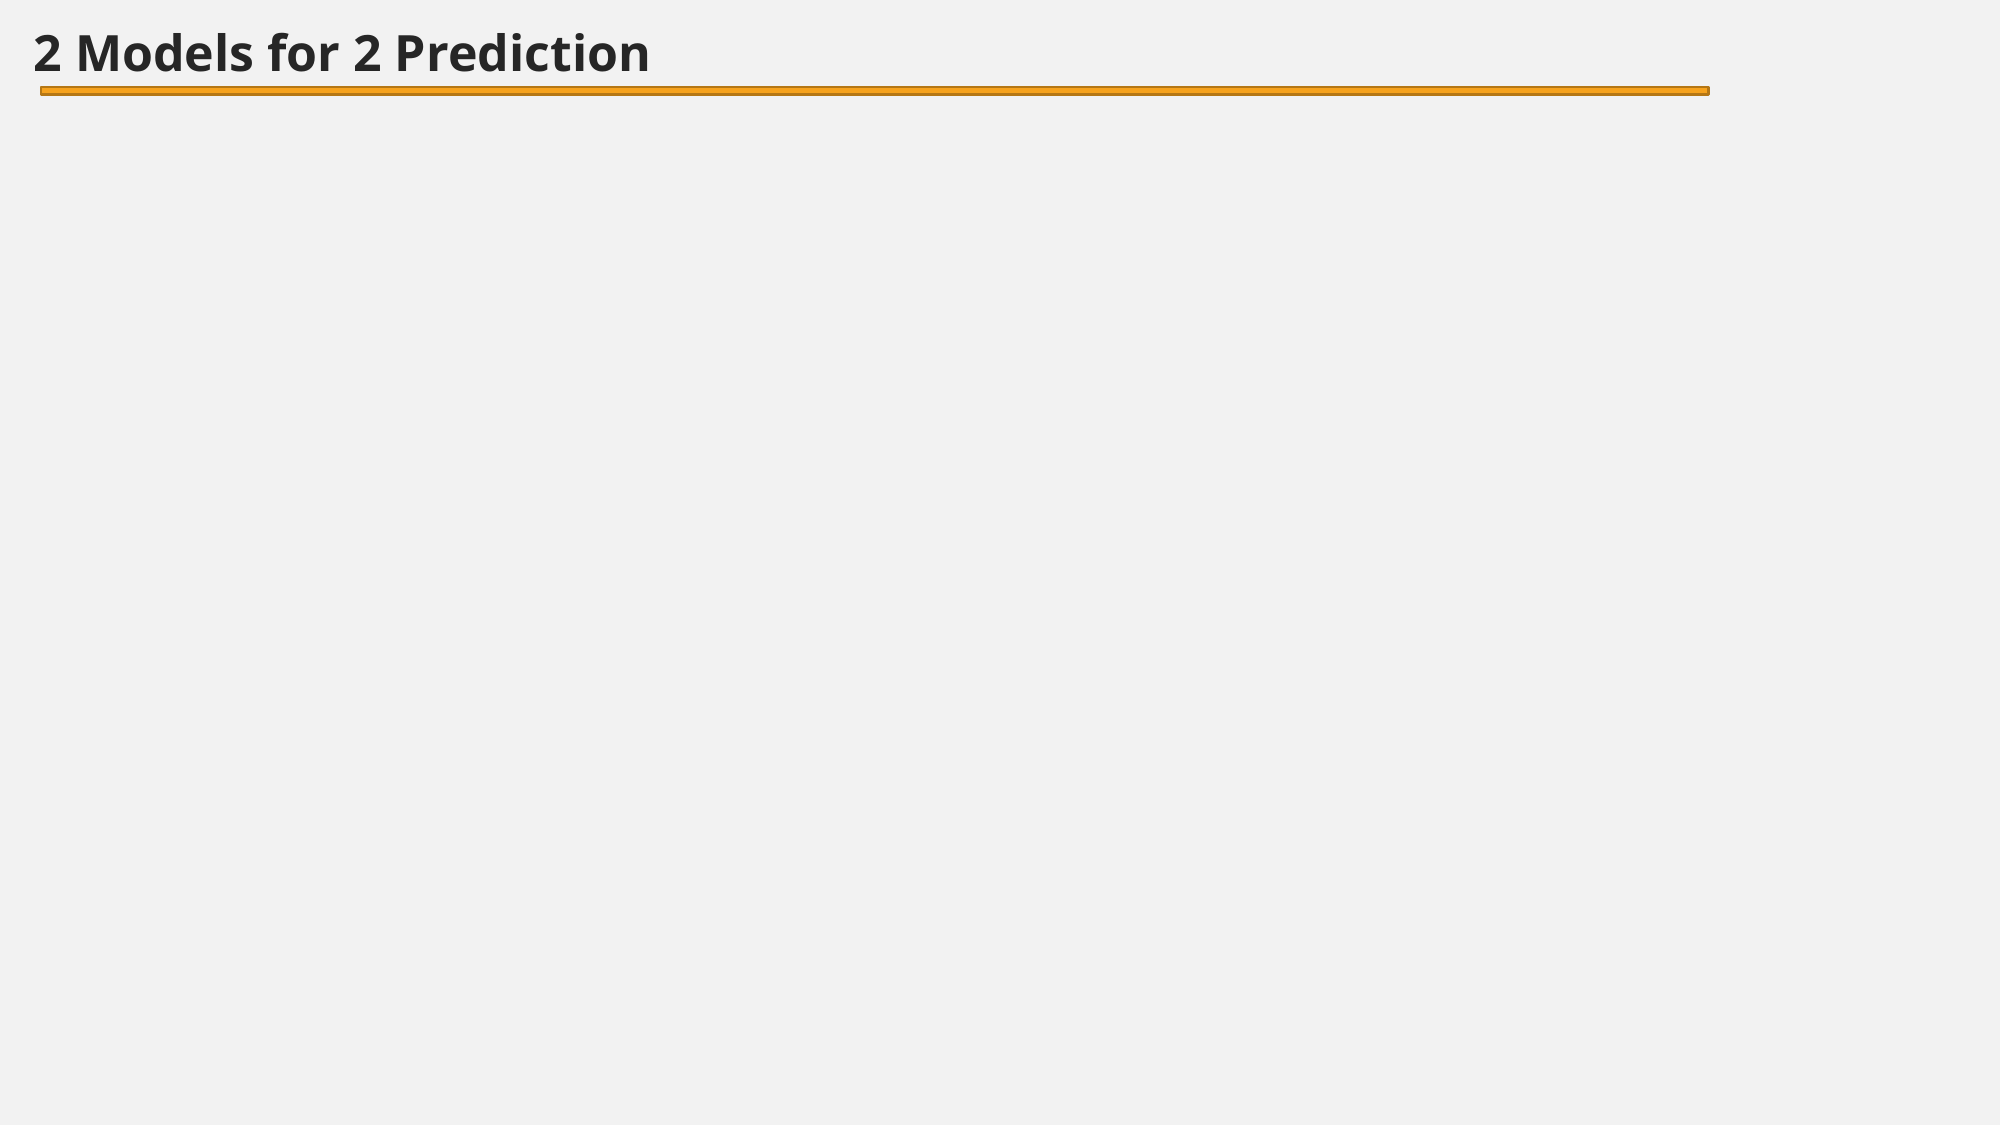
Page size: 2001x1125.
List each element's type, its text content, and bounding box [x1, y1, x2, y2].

list 2 Models for 2 Prediction [18, 13, 1974, 1106]
text_box [40, 86, 1710, 96]
